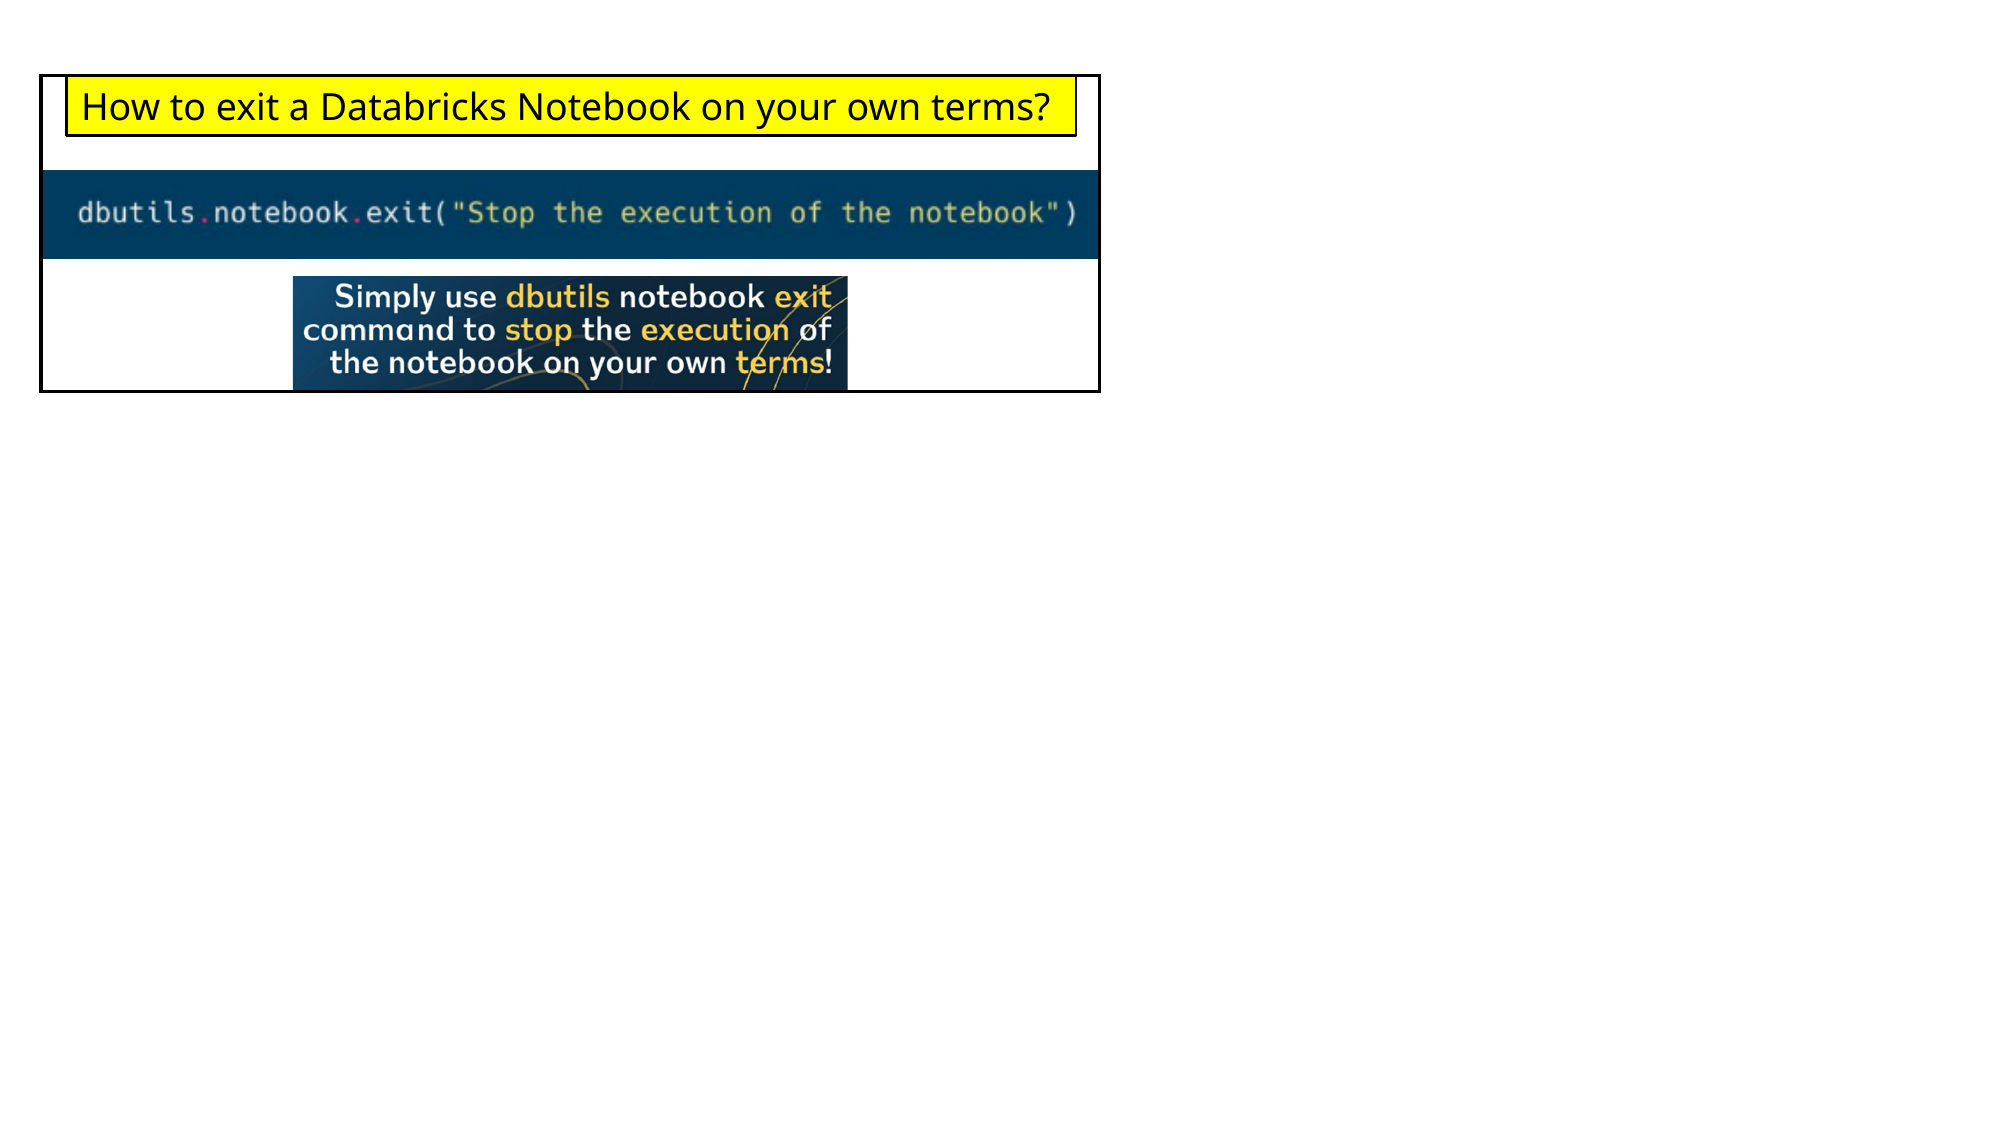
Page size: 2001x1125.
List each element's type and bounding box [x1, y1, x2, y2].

text_box [40, 75, 1100, 170]
picture [40, 170, 1100, 259]
text_box [40, 259, 1100, 392]
picture [292, 276, 848, 392]
